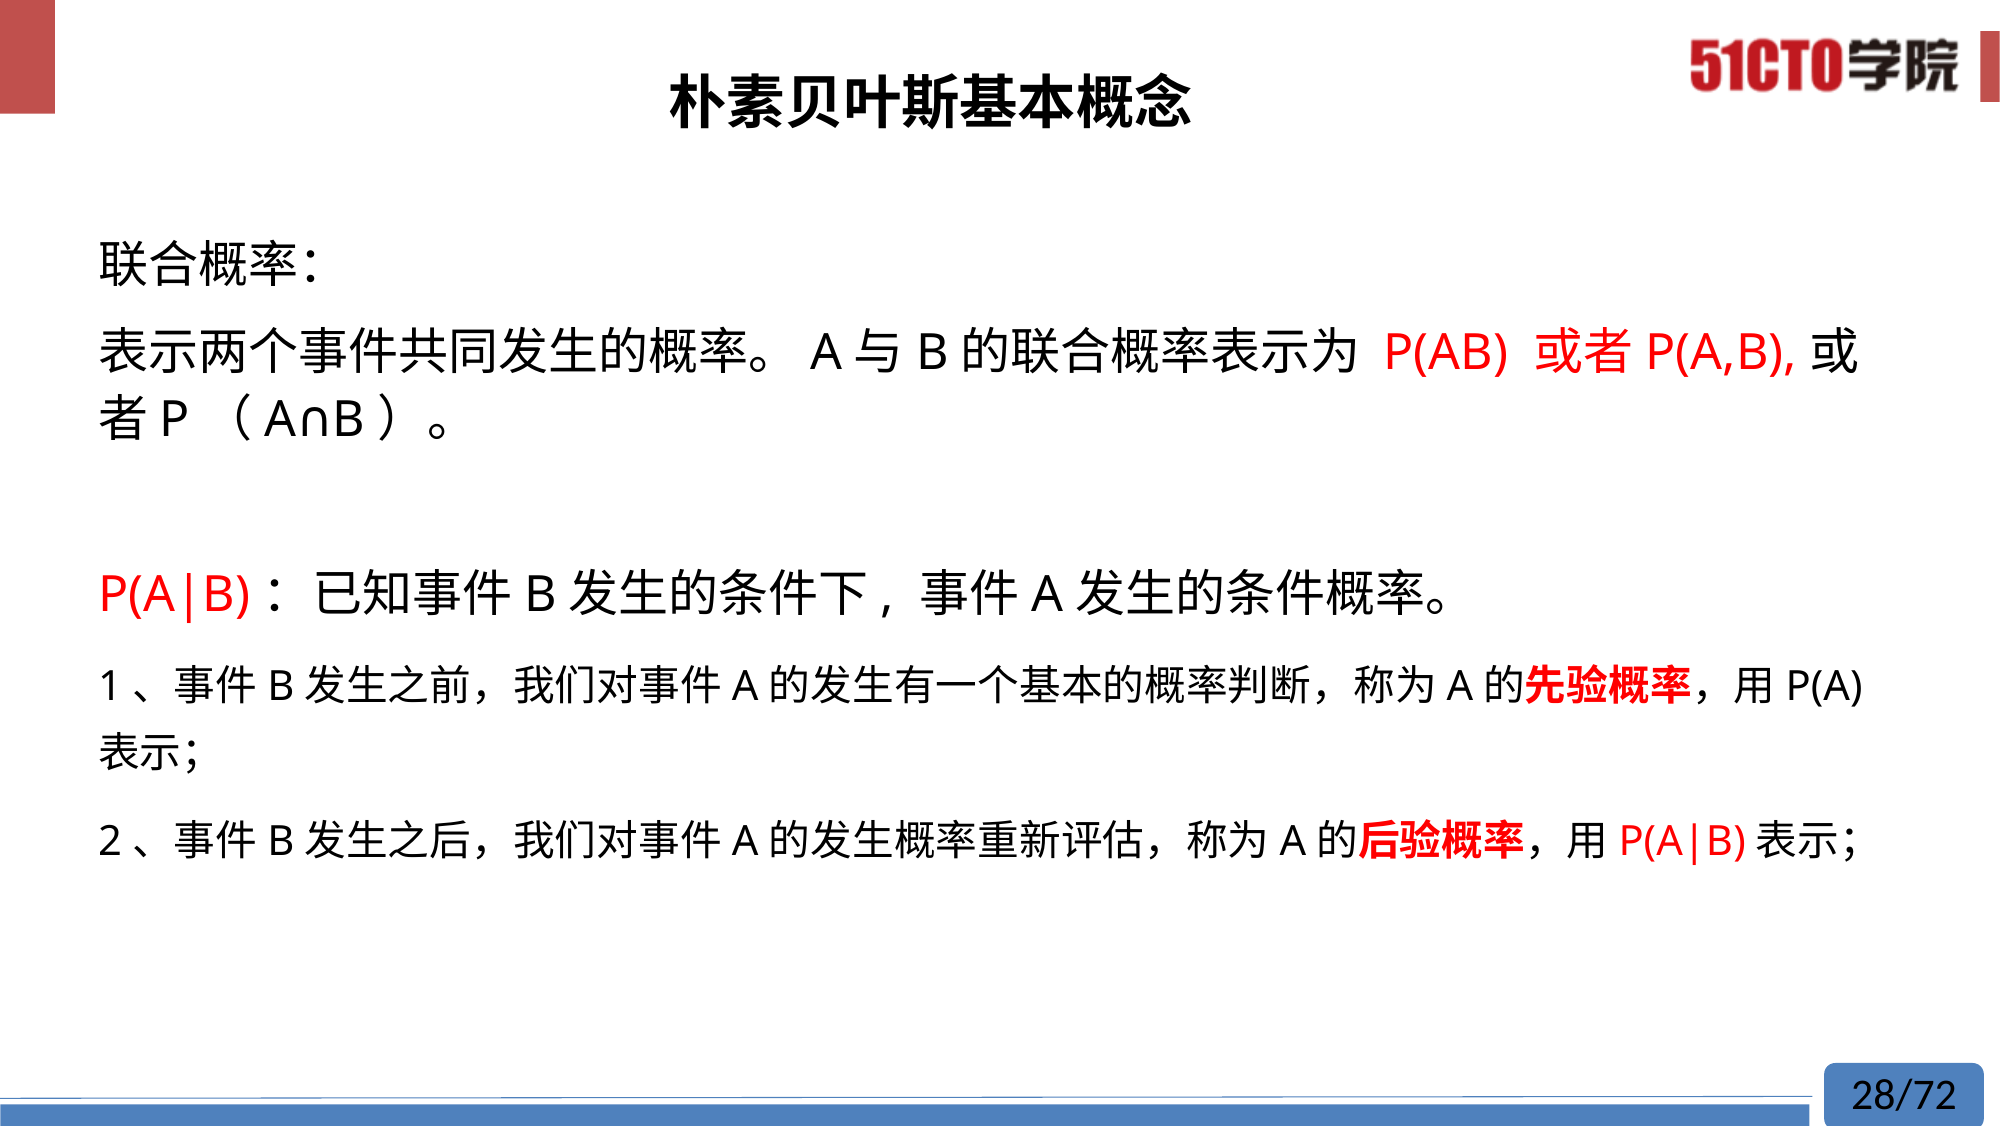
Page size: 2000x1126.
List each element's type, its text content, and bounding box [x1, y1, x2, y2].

picture [1685, 31, 1964, 99]
title 朴素贝叶斯基本概念 [255, 42, 1606, 167]
list 联合概率： 表示两个事件共同发生的概率。A与B的联合概率表示为 P(AB) 或者P(A,B),或者P（A∩B）。 P(A|B)：已知事件B发生的条件下, 事件A发生的条件概率。 1、事件B发生之前，我们对事件A的发生有一个基本的概率判断，称为A的先验概率，用P(A)表示； 2、事件B发生之后，我们对事件A的发生概率重新评估，称为A的后验概率，用P(A|B)表示； [83, 218, 1917, 994]
